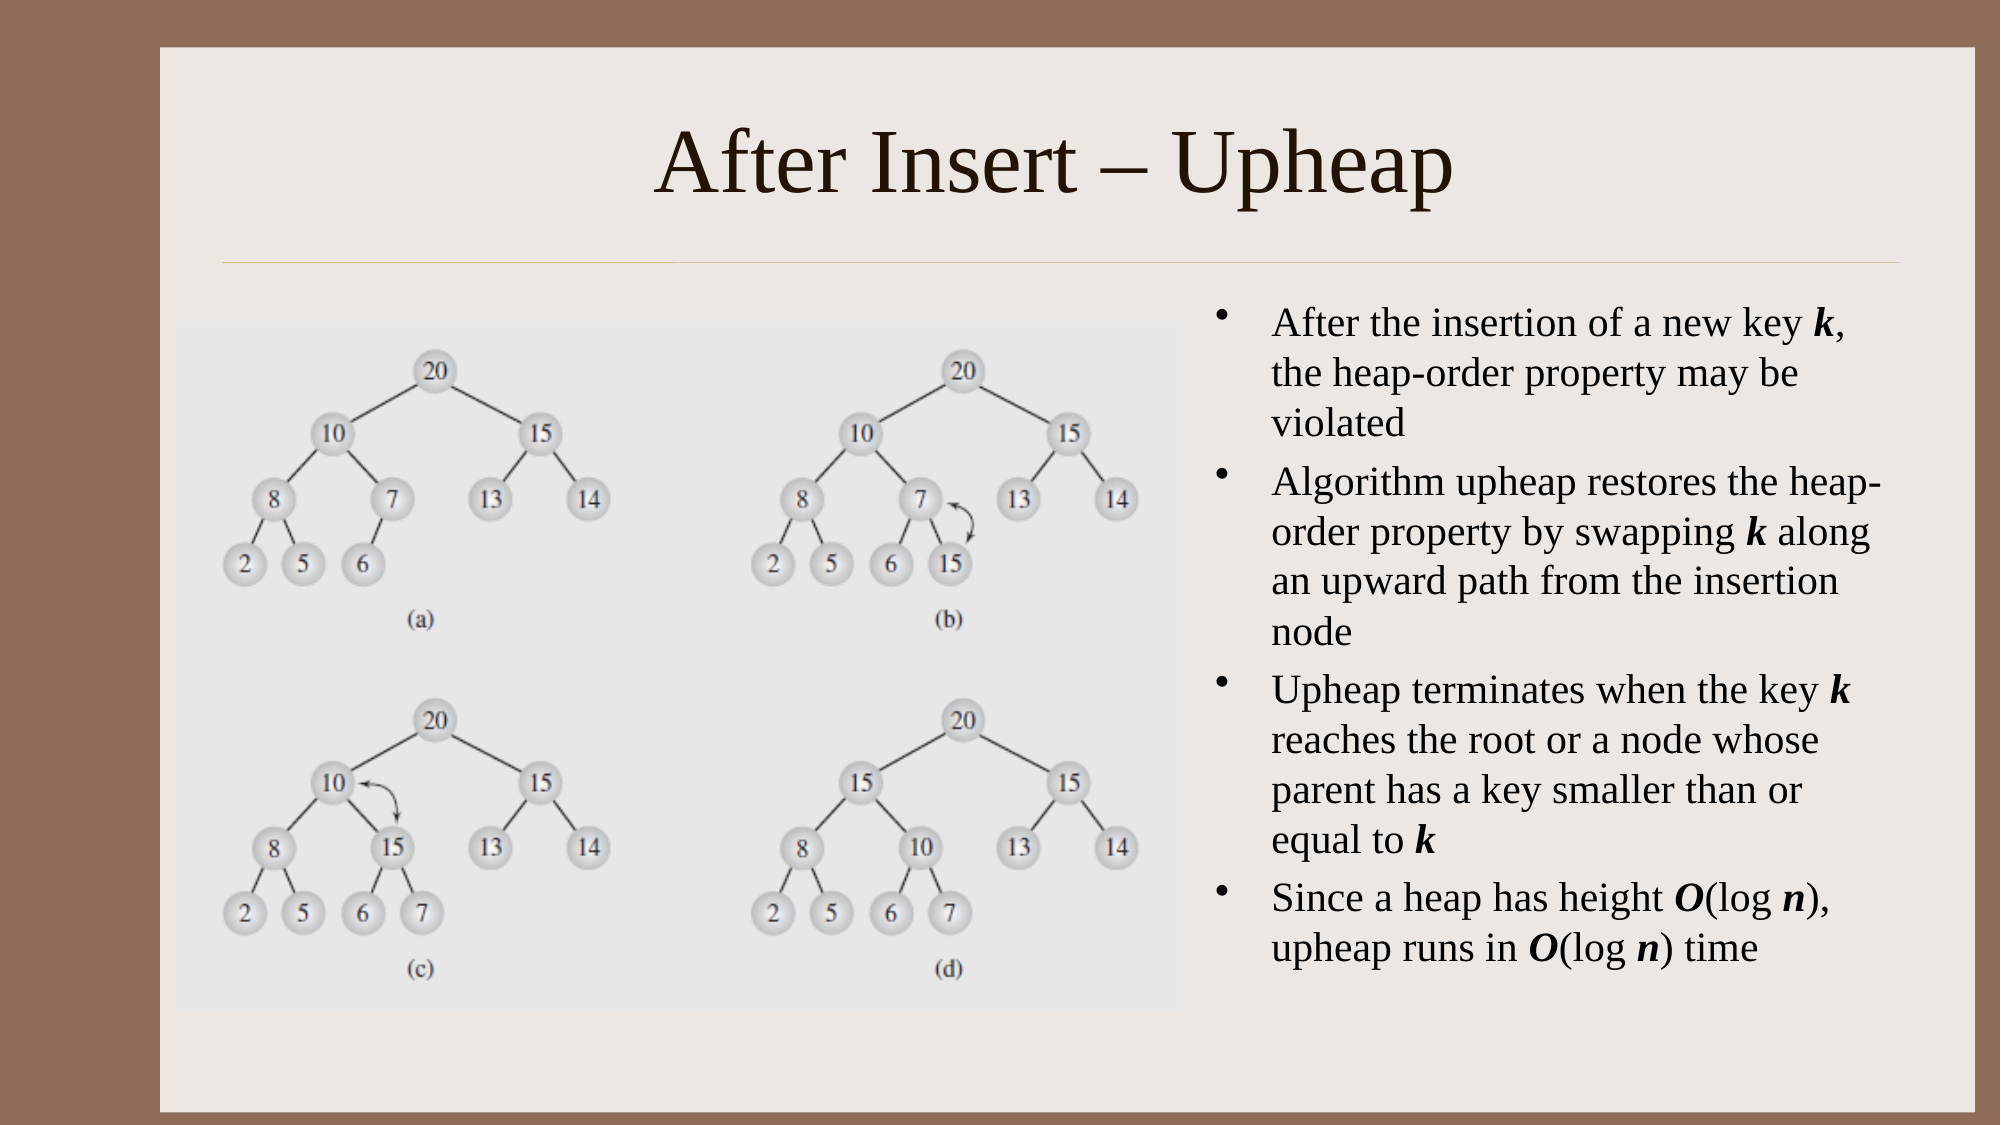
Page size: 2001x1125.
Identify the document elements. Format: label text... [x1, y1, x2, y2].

title After Insert – Upheap [233, 62, 1900, 250]
list After the insertion of a new key k, the heap-order property may be violated Algorithm upheap restores the heap-order property by swapping k along an upward path from the insertion node Upheap terminates when the key k reaches the root or a node whose parent has a key smaller than or equal to k Since a heap has height O(log n), upheap runs in O(log n) time [1200, 287, 1900, 1063]
picture [174, 321, 1183, 1013]
